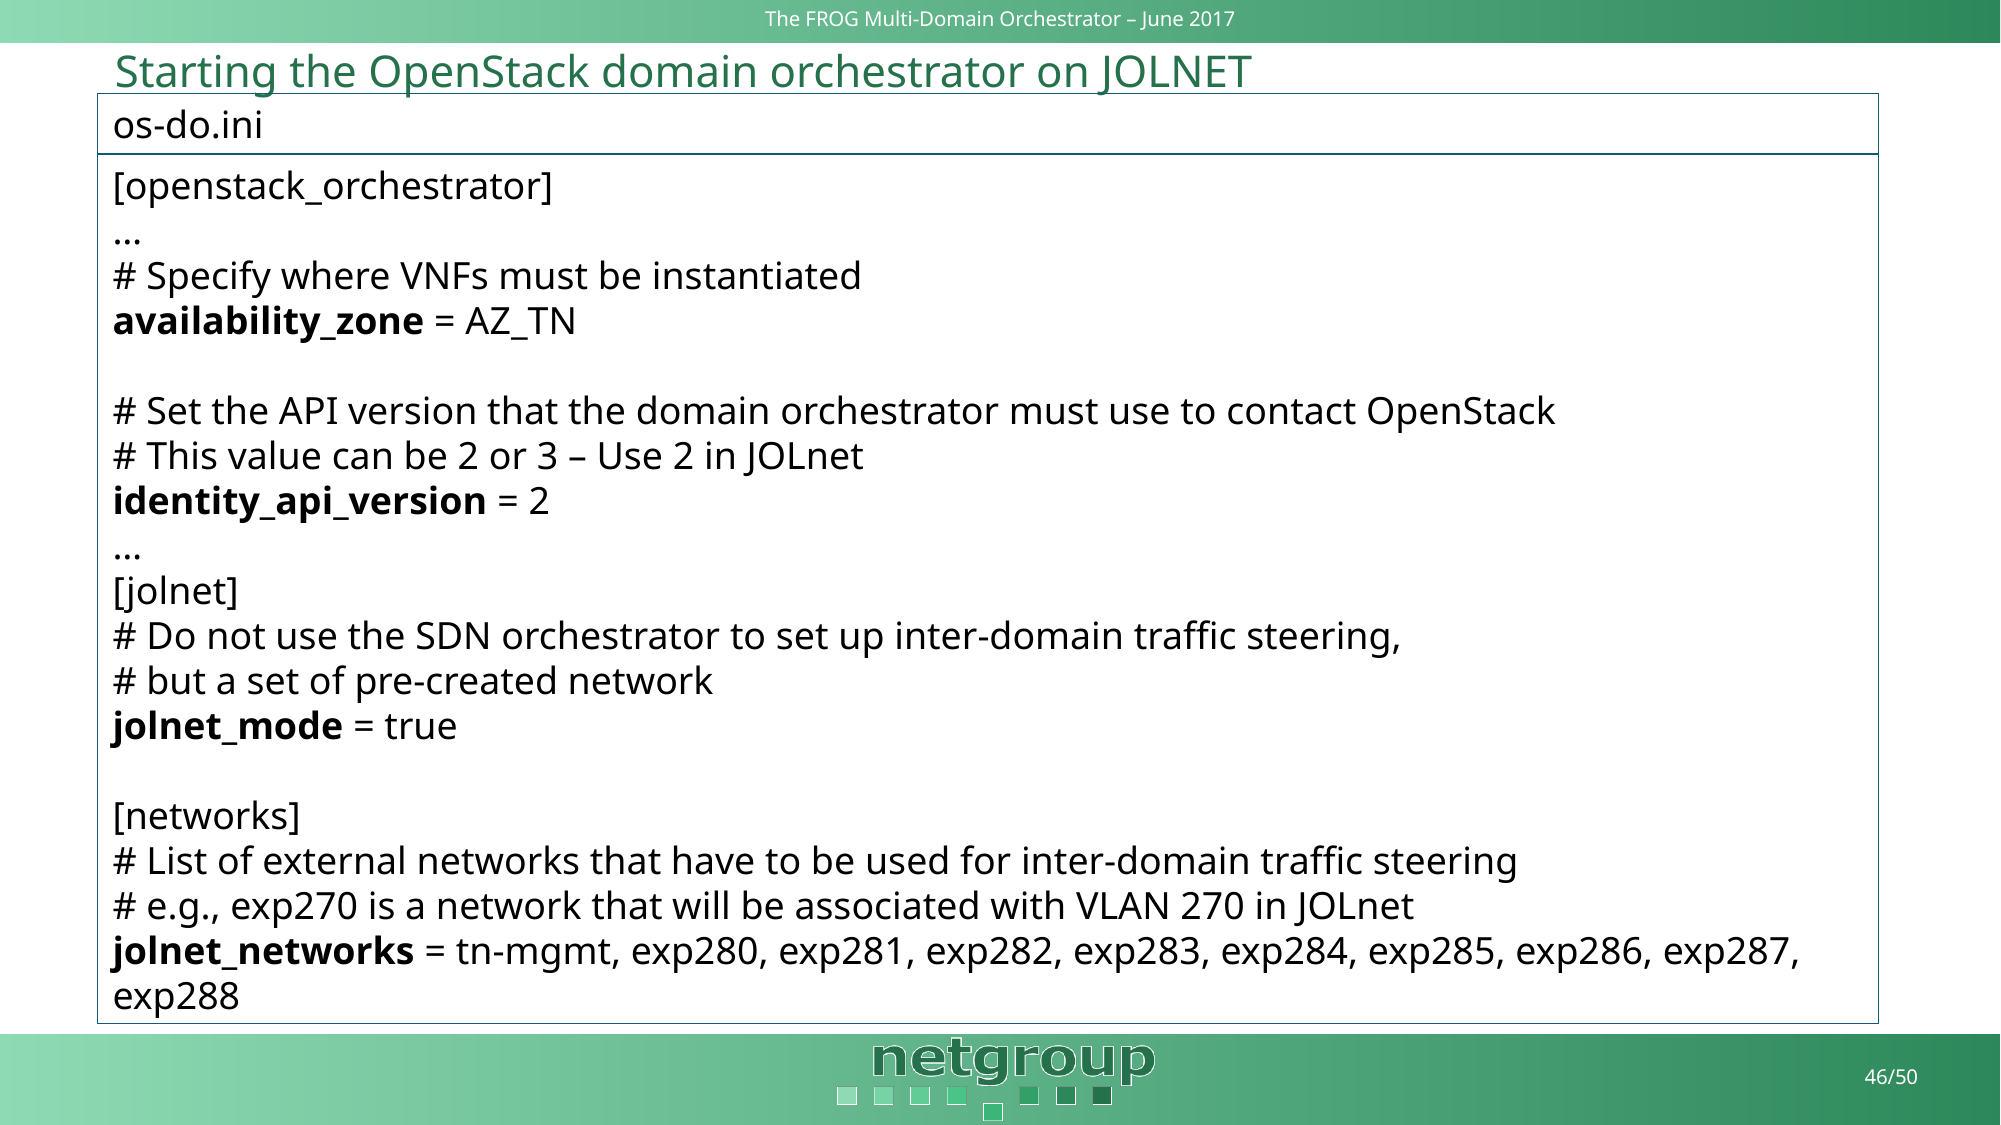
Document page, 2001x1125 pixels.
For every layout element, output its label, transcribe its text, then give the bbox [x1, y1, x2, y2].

text_box os-do.ini [97, 93, 1879, 154]
text_box [openstack_orchestrator] … # Specify where VNFs must be instantiated availability_zone = AZ_TN # Set the API version that the domain orchestrator must use to contact OpenStack # This value can be 2 or 3 – Use 2 in JOLnet identity_api_version = 2 … [jolnet] # Do not use the SDN orchestrator to set up inter-domain traffic steering, # but a set of pre-created network jolnet_mode = true [networks] # List of external networks that have to be used for inter-domain traffic steering # e.g., exp270 is a network that will be associated with VLAN 270 in JOLnet jolnet_networks = tn-mgmt, exp280, exp281, exp282, exp283, exp284, exp285, exp286, exp287, exp288 [97, 154, 1879, 1024]
title Starting the OpenStack domain orchestrator on JOLNET [99, 0, 1900, 140]
picture [837, 1037, 1155, 1121]
